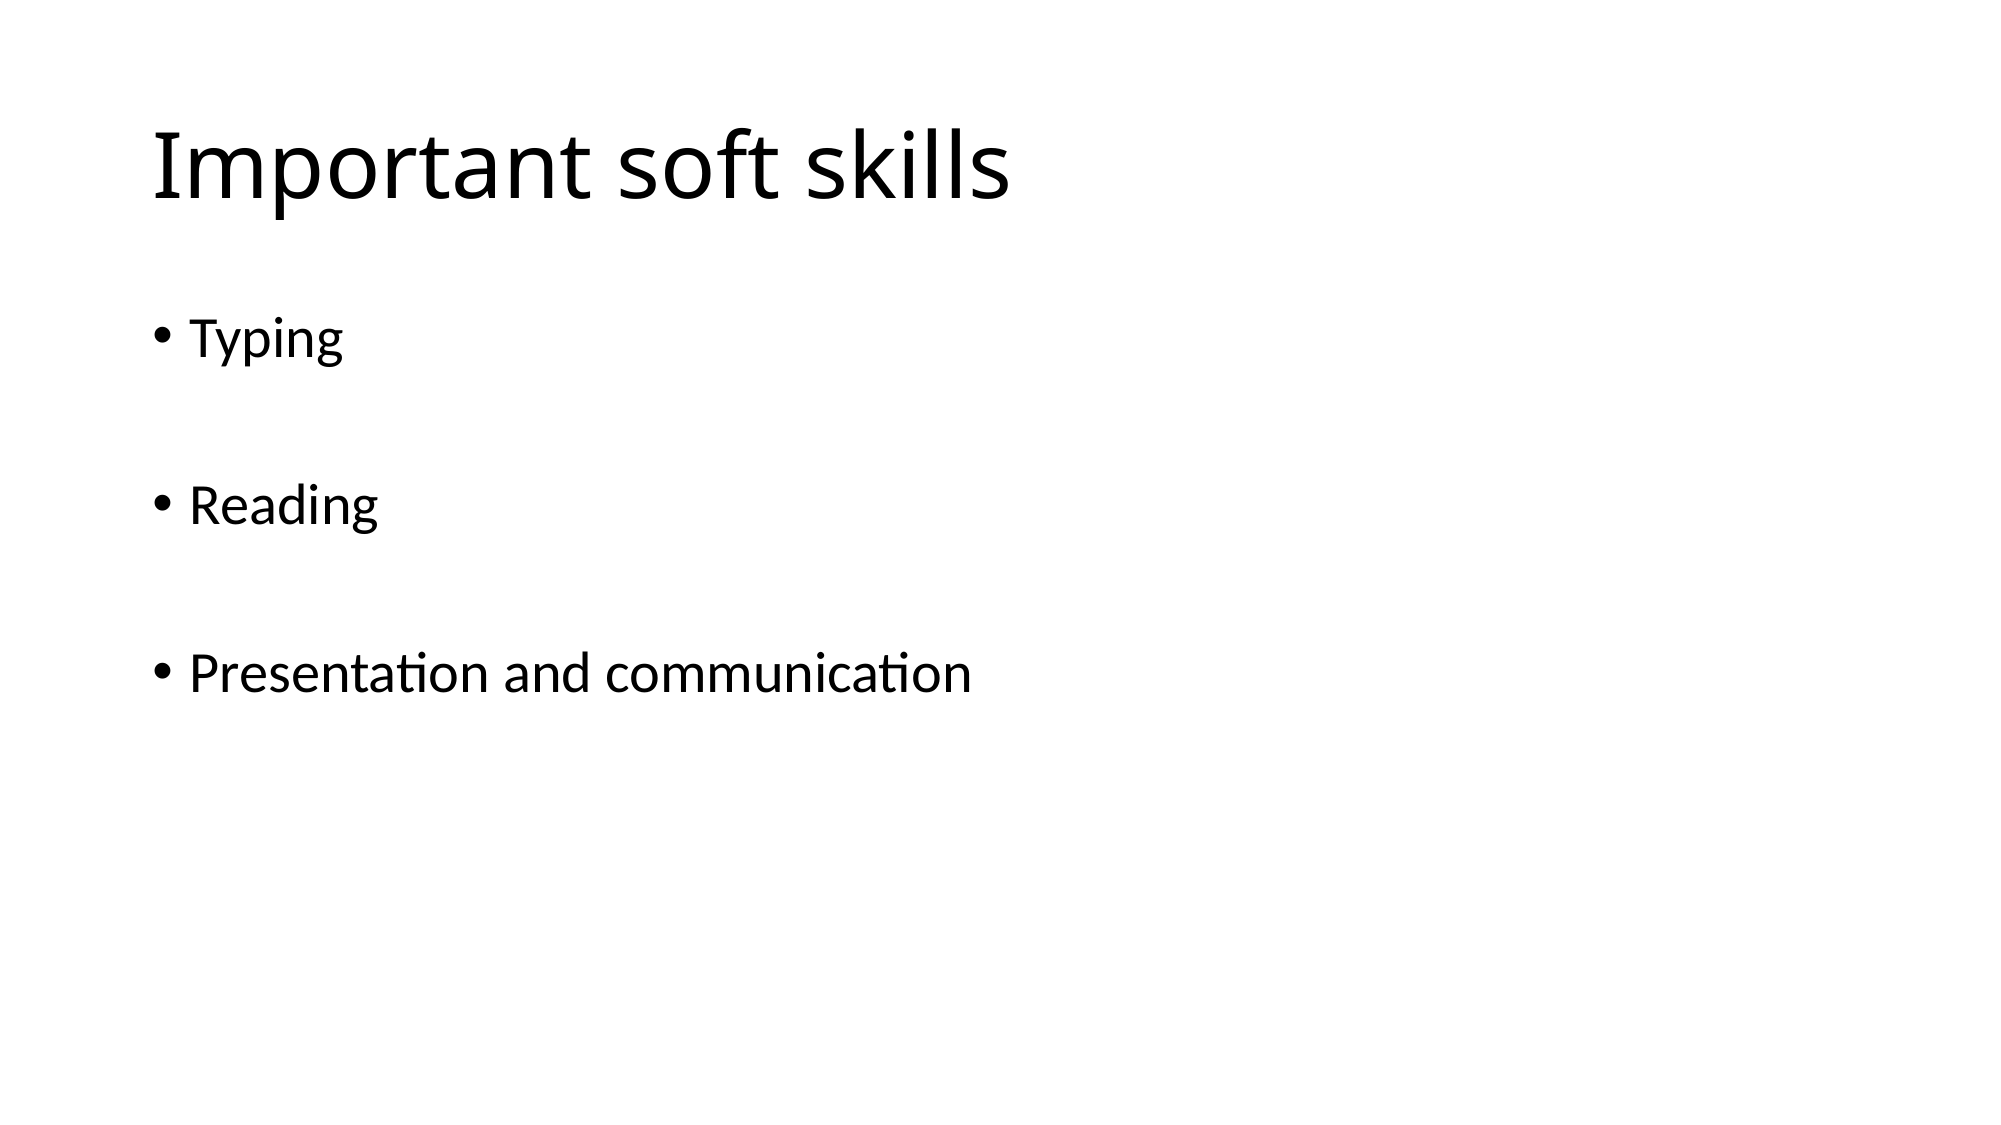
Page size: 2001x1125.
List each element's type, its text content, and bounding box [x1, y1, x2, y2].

title Important soft skills [137, 59, 1863, 278]
list Typing Reading Presentation and communication [137, 299, 1863, 1014]
